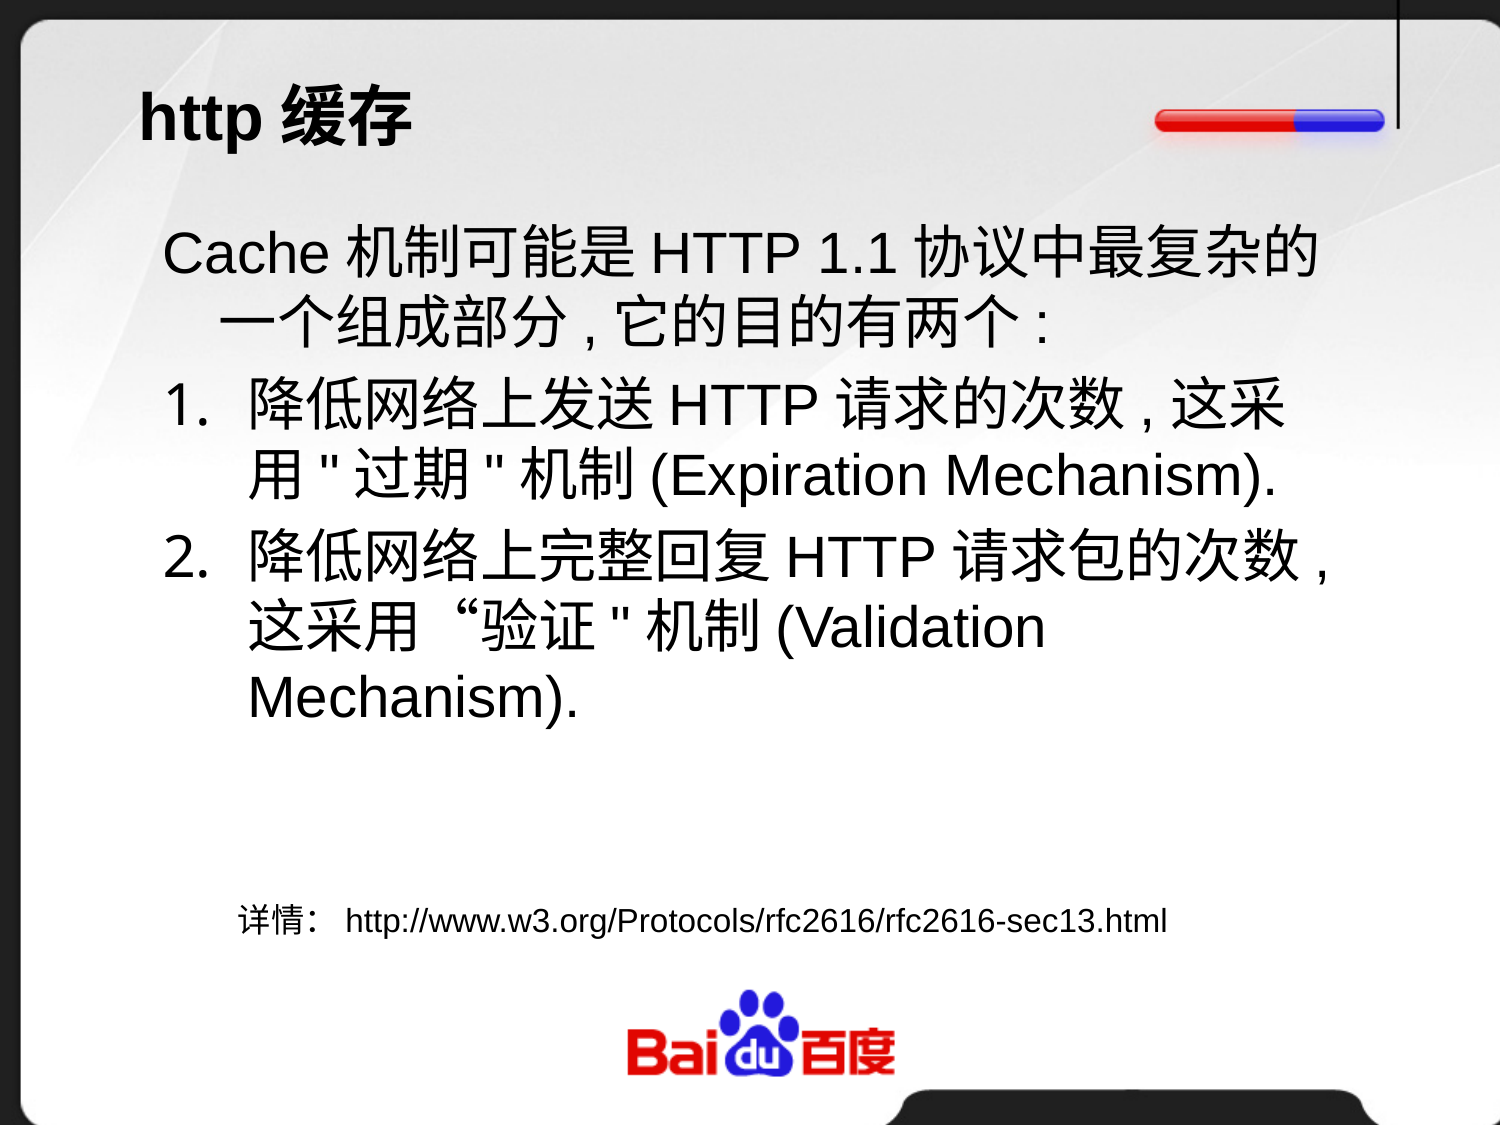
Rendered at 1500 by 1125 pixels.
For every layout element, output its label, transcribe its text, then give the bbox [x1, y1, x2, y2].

list Cache机制可能是HTTP 1.1协议中最复杂的一个组成部分,它的目的有两个: 降低网络上发送HTTP请求的次数,这采用"过期"机制(Expiration Mechanism). 降低网络上完整回复HTTP请求包的次数,这采用“验证"机制(Validation Mechanism). 详情：http://www.w3.org/Protocols/rfc2616/rfc2616-sec13.html [147, 208, 1365, 957]
picture [0, 0, 1500, 1125]
title http缓存 [123, 54, 1235, 173]
